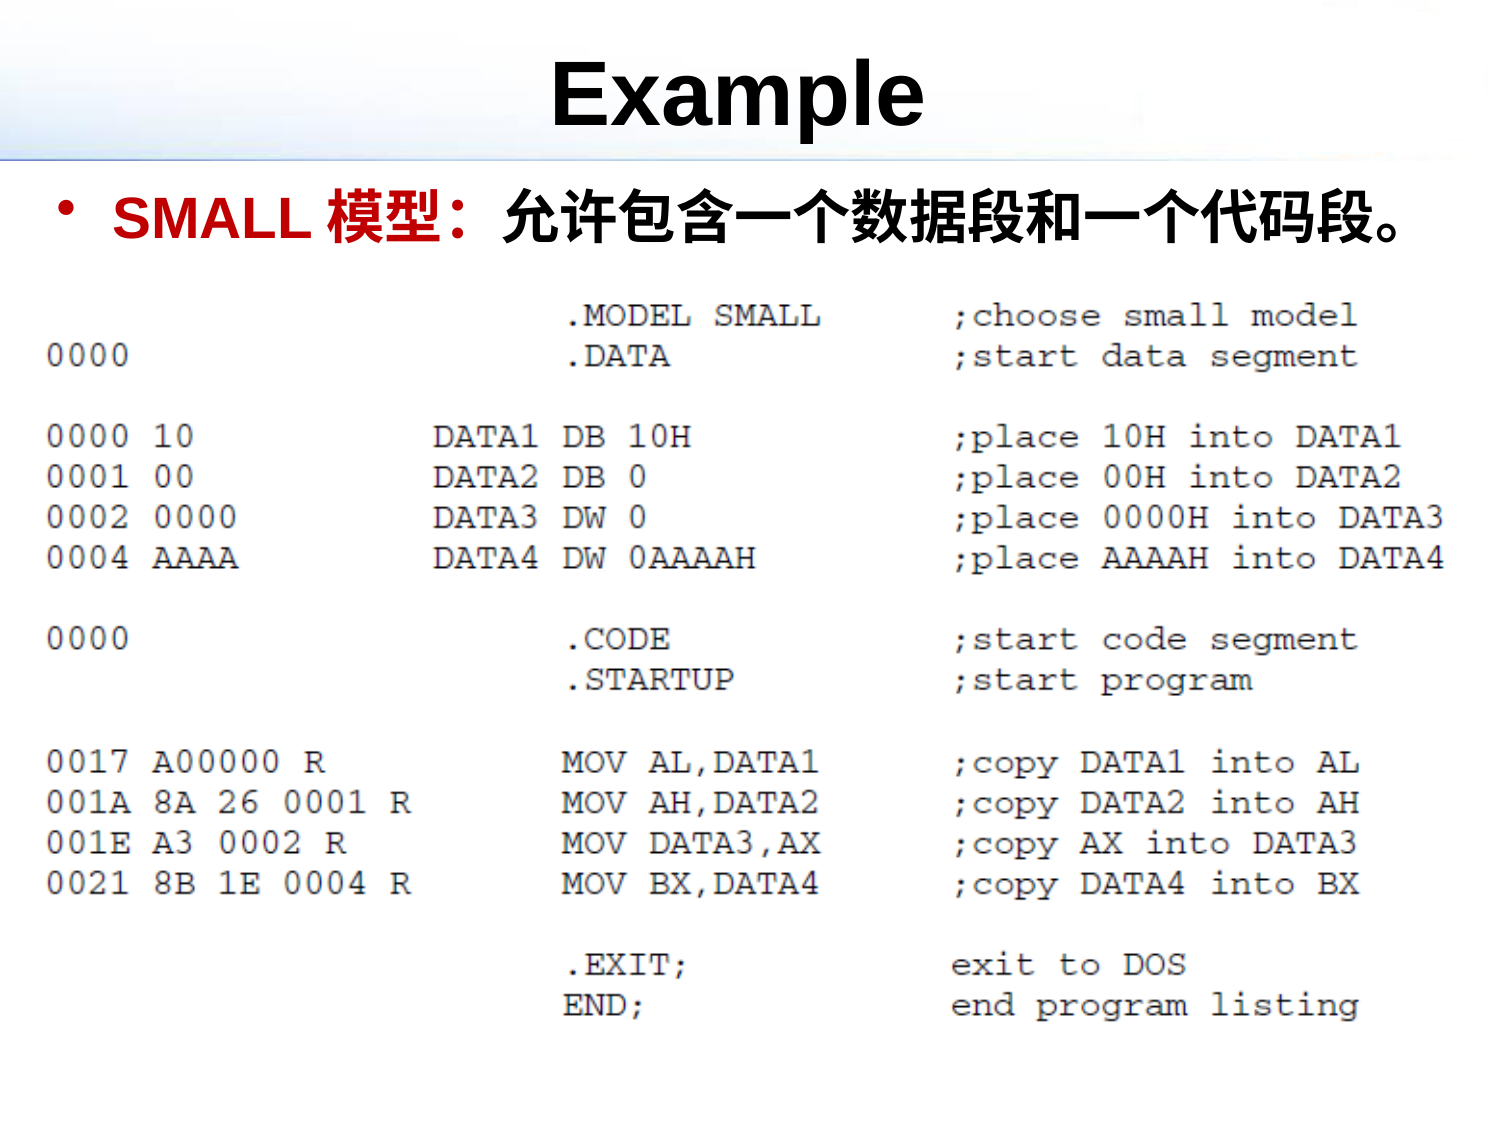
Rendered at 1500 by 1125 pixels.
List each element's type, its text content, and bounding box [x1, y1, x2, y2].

list SMALL模型：允许包含一个数据段和一个代码段。 [41, 172, 1447, 268]
picture [0, 0, 1500, 161]
title Example [29, 31, 1447, 147]
picture [40, 278, 1464, 1036]
